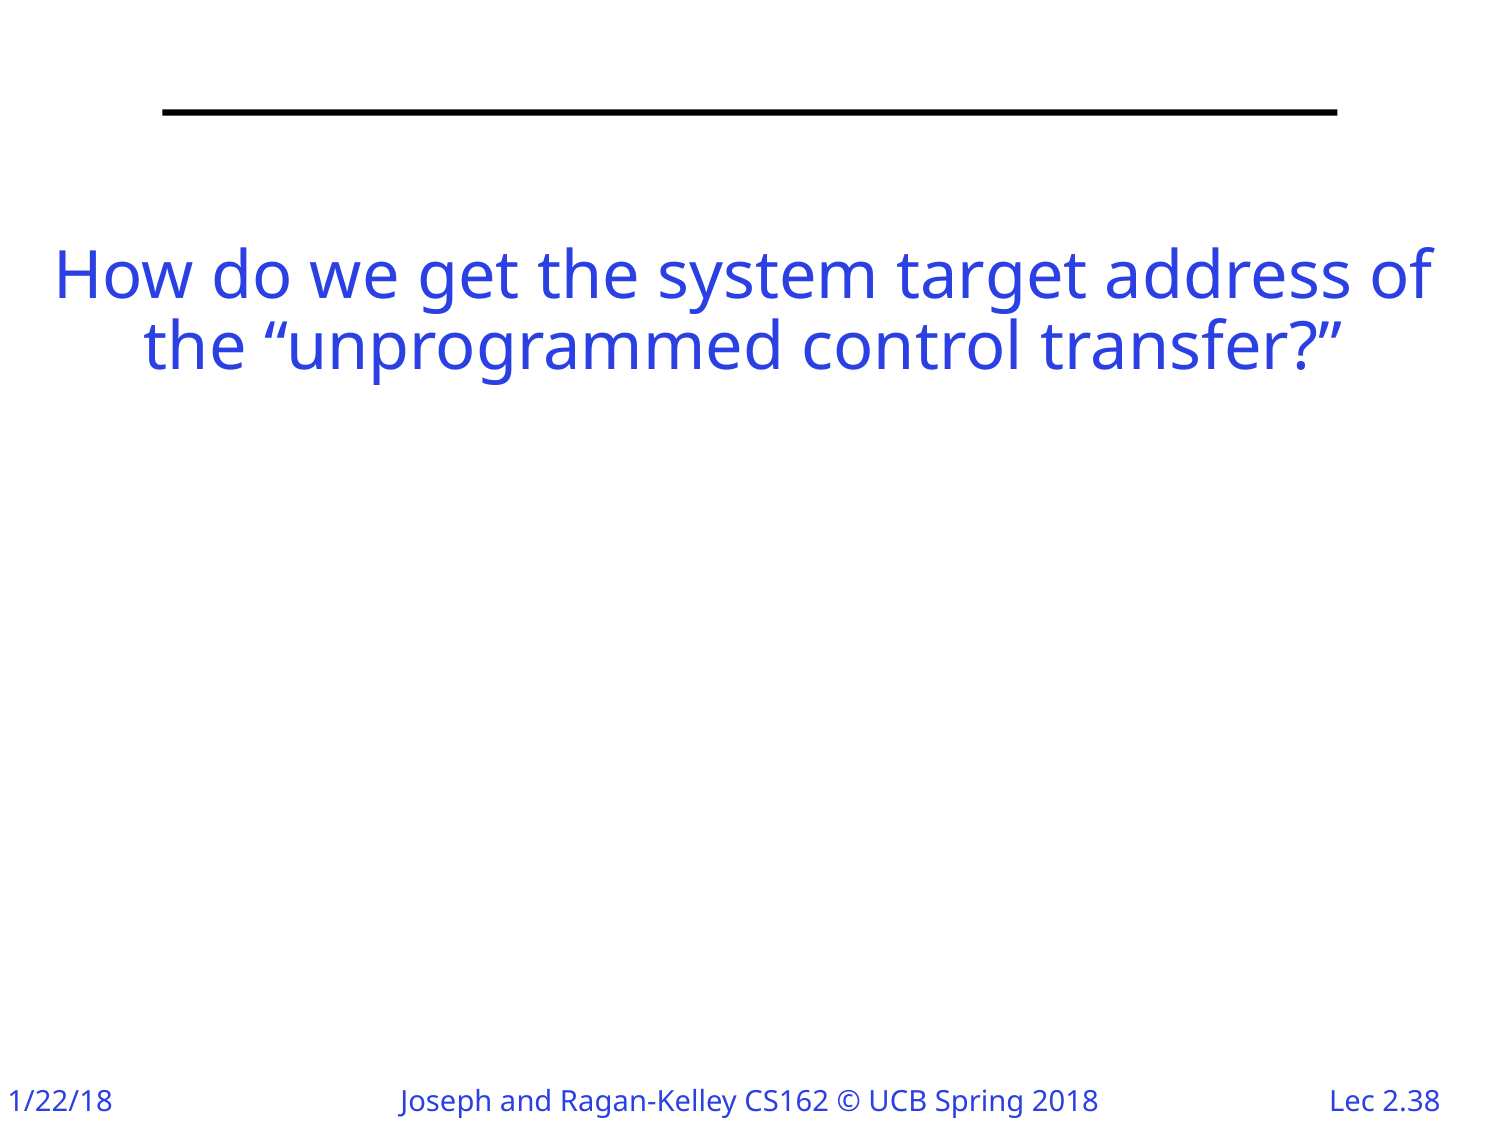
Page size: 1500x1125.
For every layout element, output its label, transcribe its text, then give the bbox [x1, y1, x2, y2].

title How do we get the system target address of the “unprogrammed control transfer?” [24, 162, 1463, 463]
